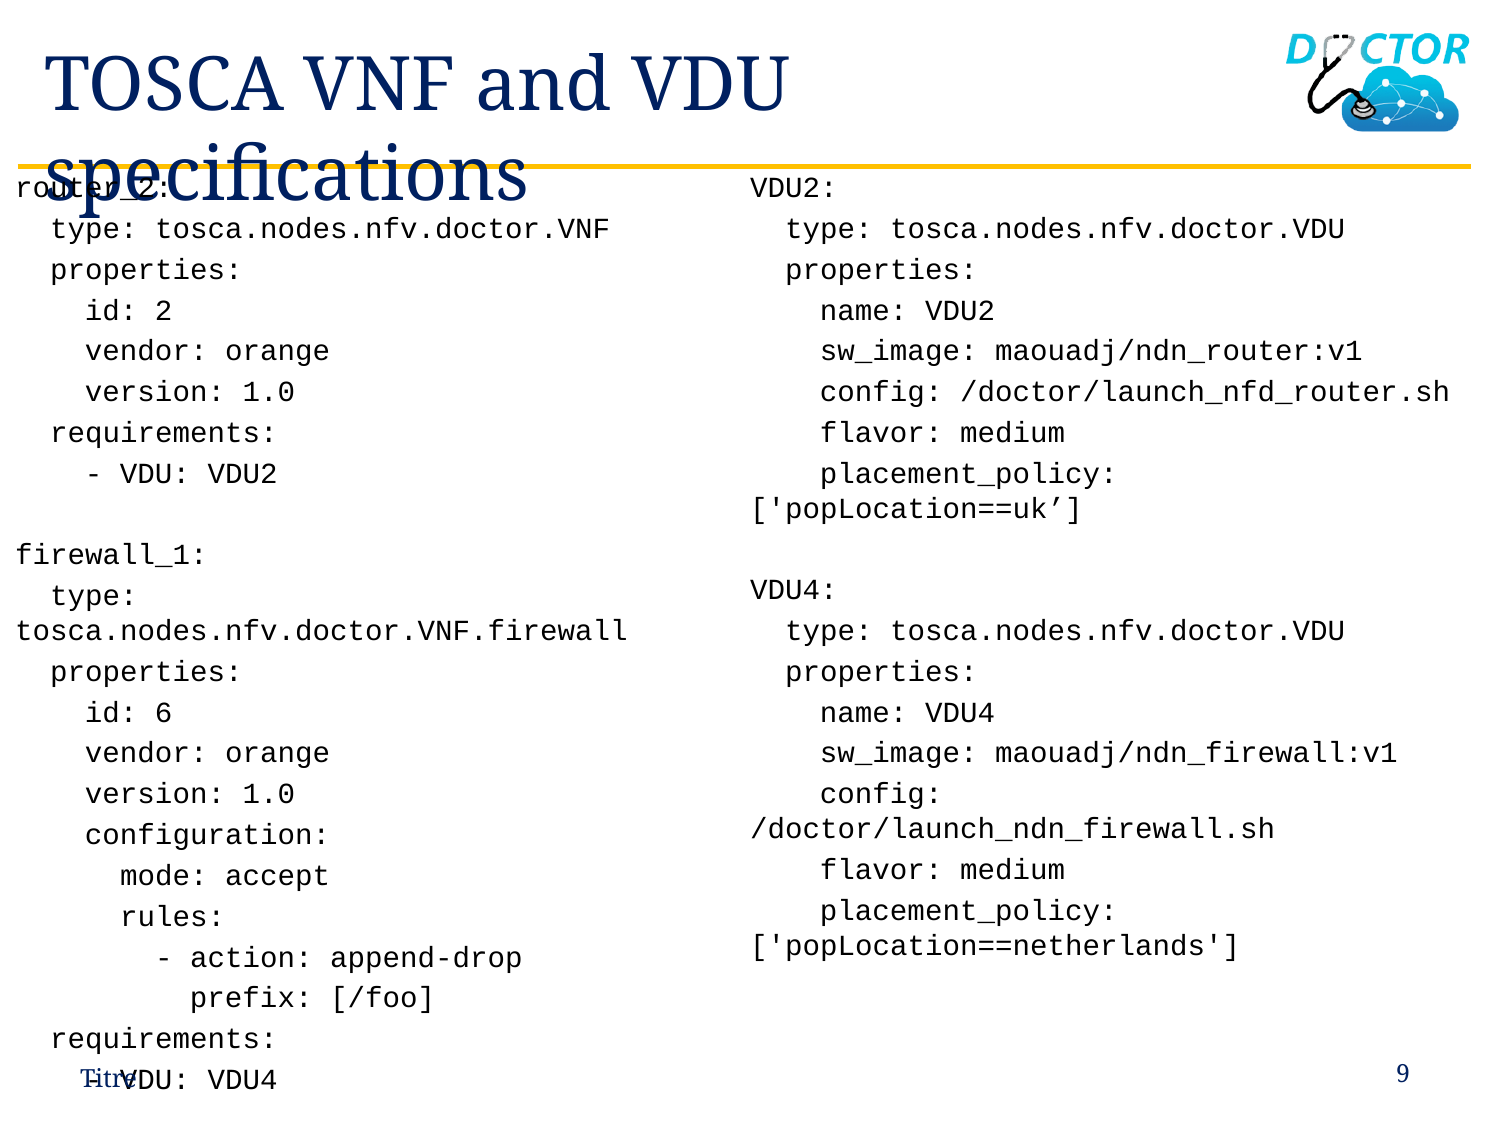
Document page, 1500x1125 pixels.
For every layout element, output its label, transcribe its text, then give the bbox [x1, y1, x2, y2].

footer Titre [64, 1058, 988, 1101]
list router_2: type: tosca.nodes.nfv.doctor.VNF properties: id: 2 vendor: orange version: 1.0 requirements: - VDU: VDU2 firewall_1: type: tosca.nodes.nfv.doctor.VNF.firewall properties: id: 6 vendor: orange version: 1.0 configuration: mode: accept rules: - action: append-drop prefix: [/foo] requirements: - VDU: VDU4 VDU2: type: tosca.nodes.nfv.doctor.VDU properties: name: VDU2 sw_image: maouadj/ndn_router:v1 config: /doctor/launch_nfd_router.sh flavor: medium placement_policy: ['popLocation==uk’] VDU4: type: tosca.nodes.nfv.doctor.VDU properties: name: VDU4 sw_image: maouadj/ndn_firewall:v1 config: /doctor/launch_ndn_firewall.sh flavor: medium placement_policy: ['popLocation==netherlands'] [0, 160, 1500, 1125]
slide_number 9 [1257, 1058, 1426, 1100]
picture [1277, 30, 1483, 139]
title TOSCA VNF and VDU specifications [29, 28, 1282, 138]
